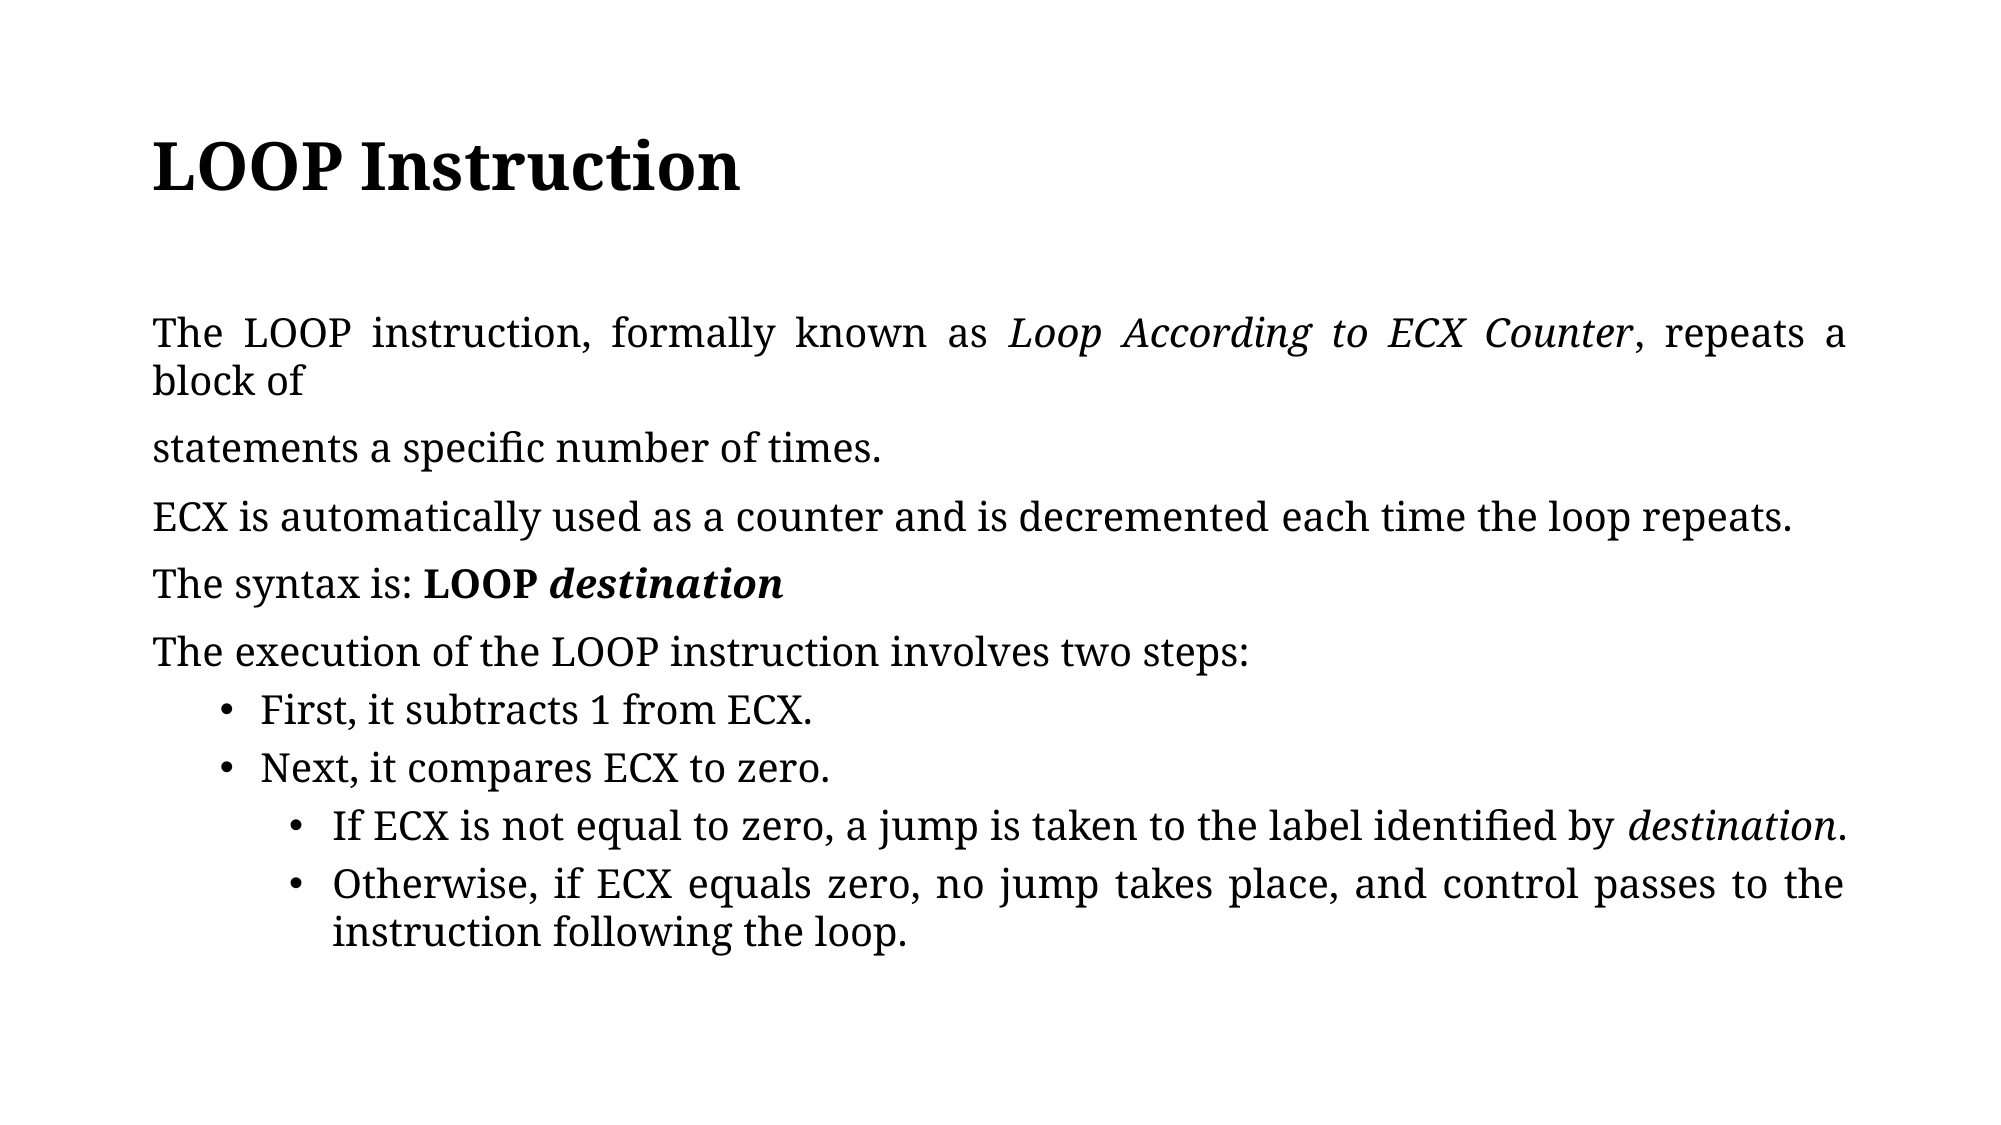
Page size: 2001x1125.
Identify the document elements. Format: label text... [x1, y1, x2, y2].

list The LOOP instruction, formally known as Loop According to ECX Counter, repeats a block of statements a specific number of times. ECX is automatically used as a counter and is decremented each time the loop repeats. The syntax is: LOOP destination The execution of the LOOP instruction involves two steps: First, it subtracts 1 from ECX. Next, it compares ECX to zero. If ECX is not equal to zero, a jump is taken to the label identified by destination. Otherwise, if ECX equals zero, no jump takes place, and control passes to the instruction following the loop. [137, 299, 1863, 1014]
title LOOP Instruction [137, 59, 1863, 278]
